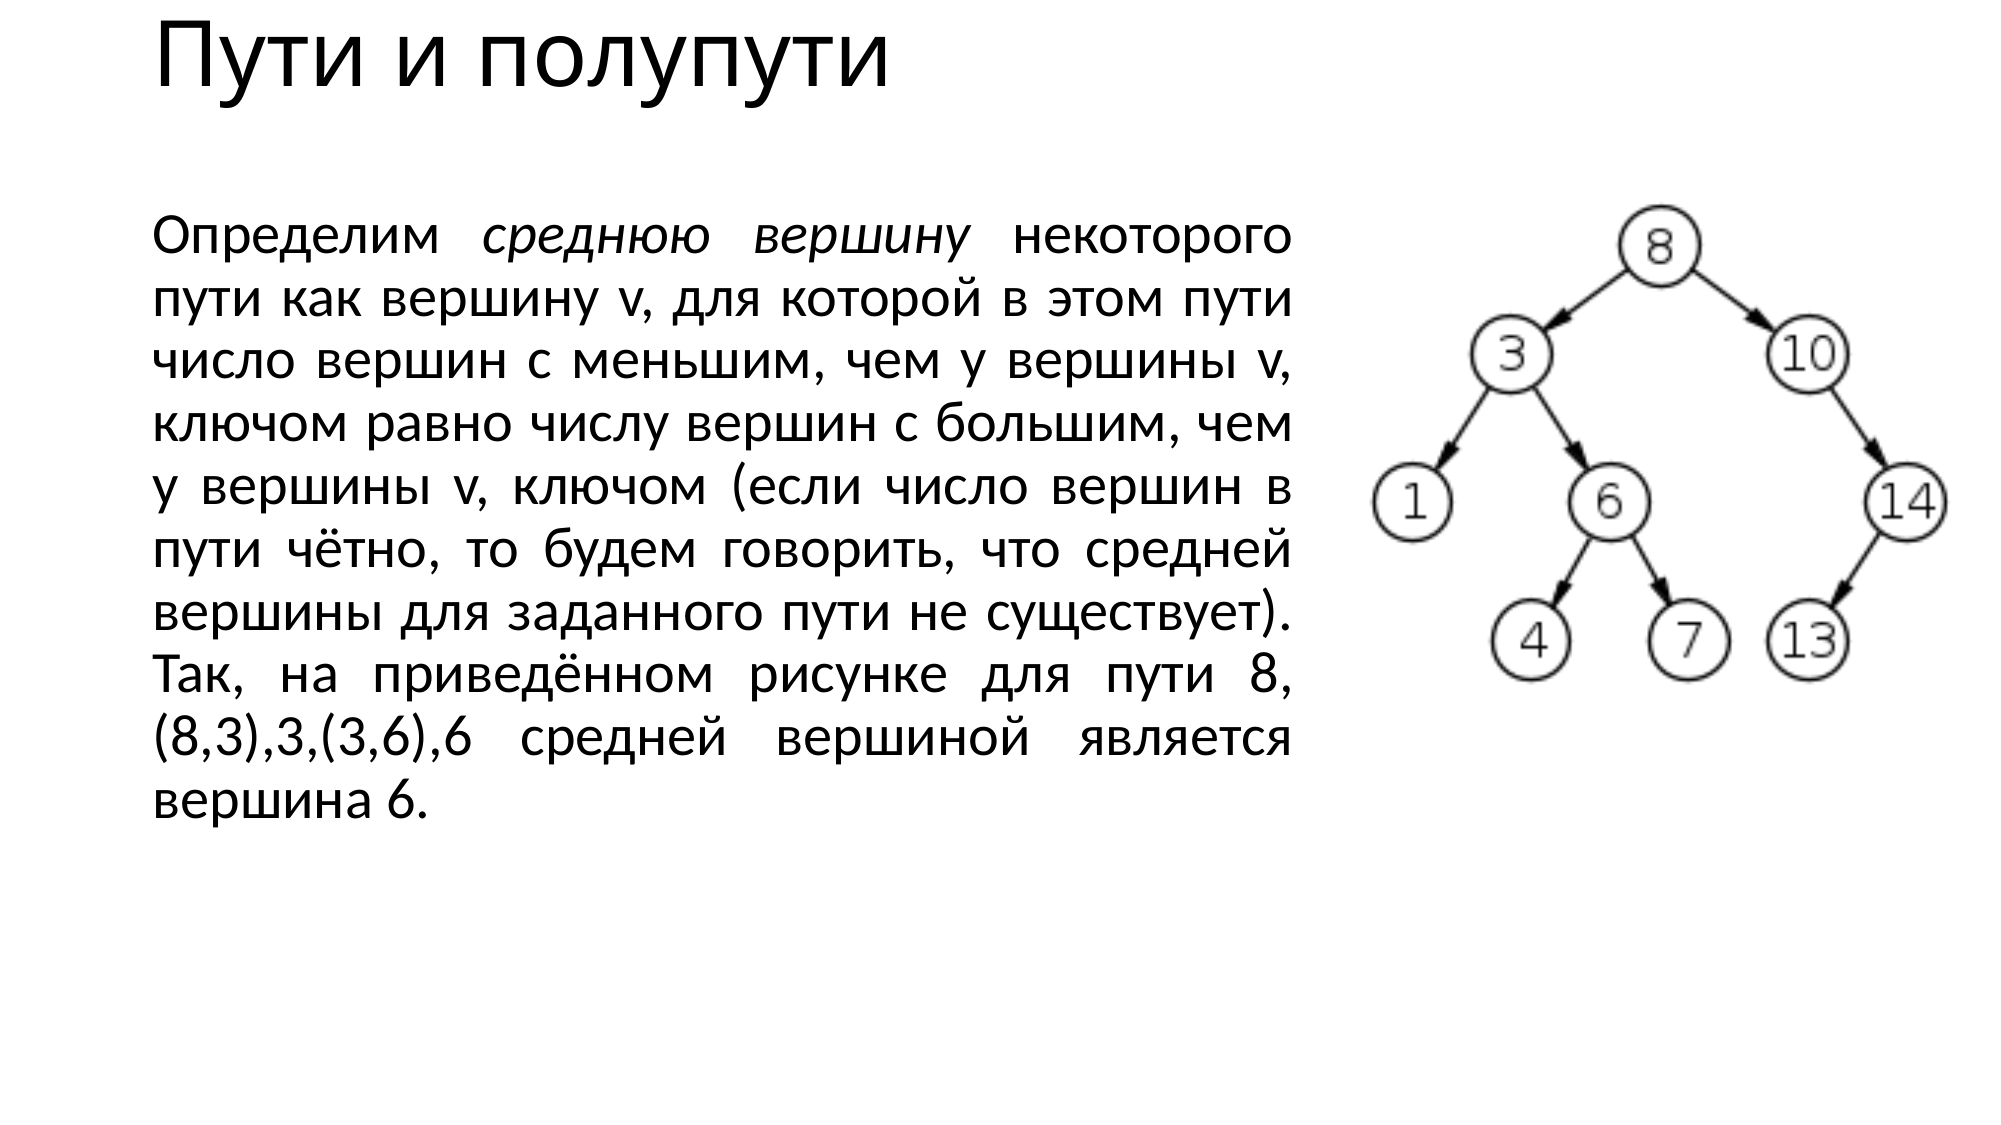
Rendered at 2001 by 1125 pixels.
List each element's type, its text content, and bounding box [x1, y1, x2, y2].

title Пути и полупути [137, 0, 1863, 115]
list Определим среднюю вершину некоторого пути как вершину v, для которой в этом пути число вершин с меньшим, чем у вершины v, ключом равно числу вершин с большим, чем у вершины v, ключом (если число вершин в пути чётно, то будем говорить, что средней вершины для заданного пути не существует). Так, на приведённом рисунке для пути 8,(8,3),3,(3,6),6 средней вершиной является вершина 6. [137, 195, 1309, 1076]
picture [1365, 197, 1957, 691]
